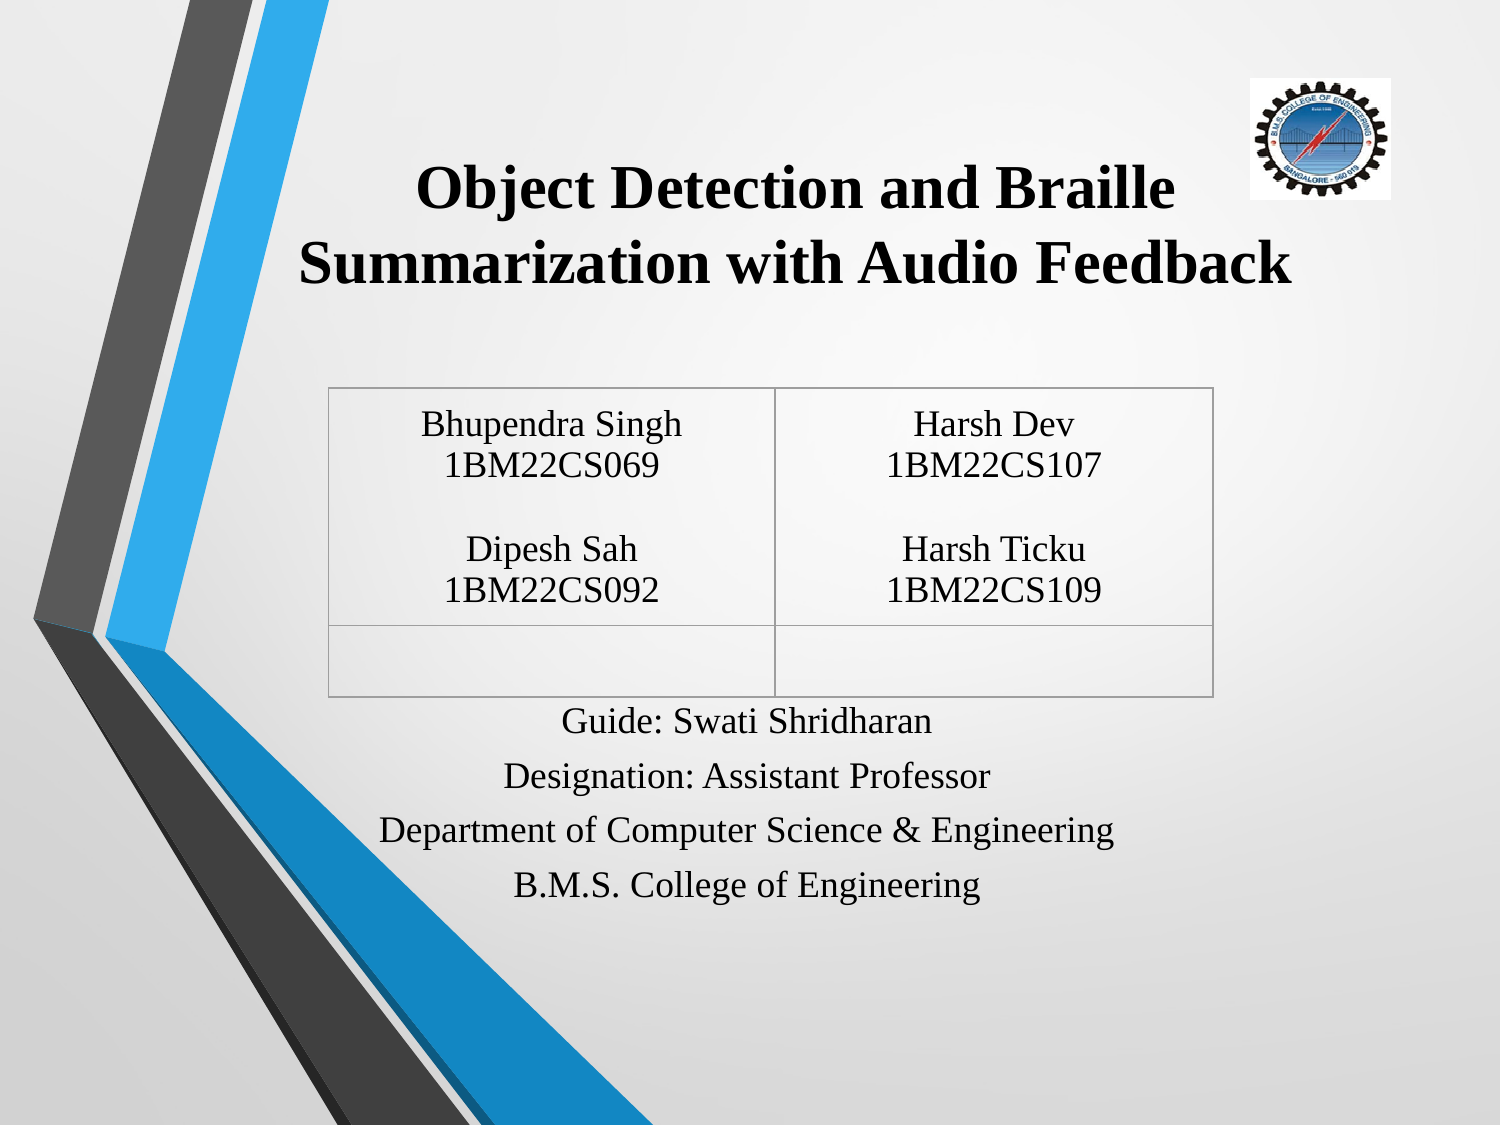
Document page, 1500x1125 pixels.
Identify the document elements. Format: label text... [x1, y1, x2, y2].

title Object Detection and Braille Summarization with Audio Feedback [250, 123, 1343, 304]
table_header Harsh Dev 1BM22CS107 Harsh Ticku 1BM22CS109 [776, 389, 1212, 625]
subtitle Guide: Swati Shridharan Designation: Assistant Professor Department of Computer Science & Engineering B.M.S. College of Engineering [180, 688, 1315, 926]
table_header Bhupendra Singh 1BM22CS069 Dipesh Sah 1BM22CS092 [329, 389, 774, 625]
table_cell [329, 626, 774, 696]
picture [1250, 77, 1391, 200]
table_cell [776, 626, 1212, 696]
